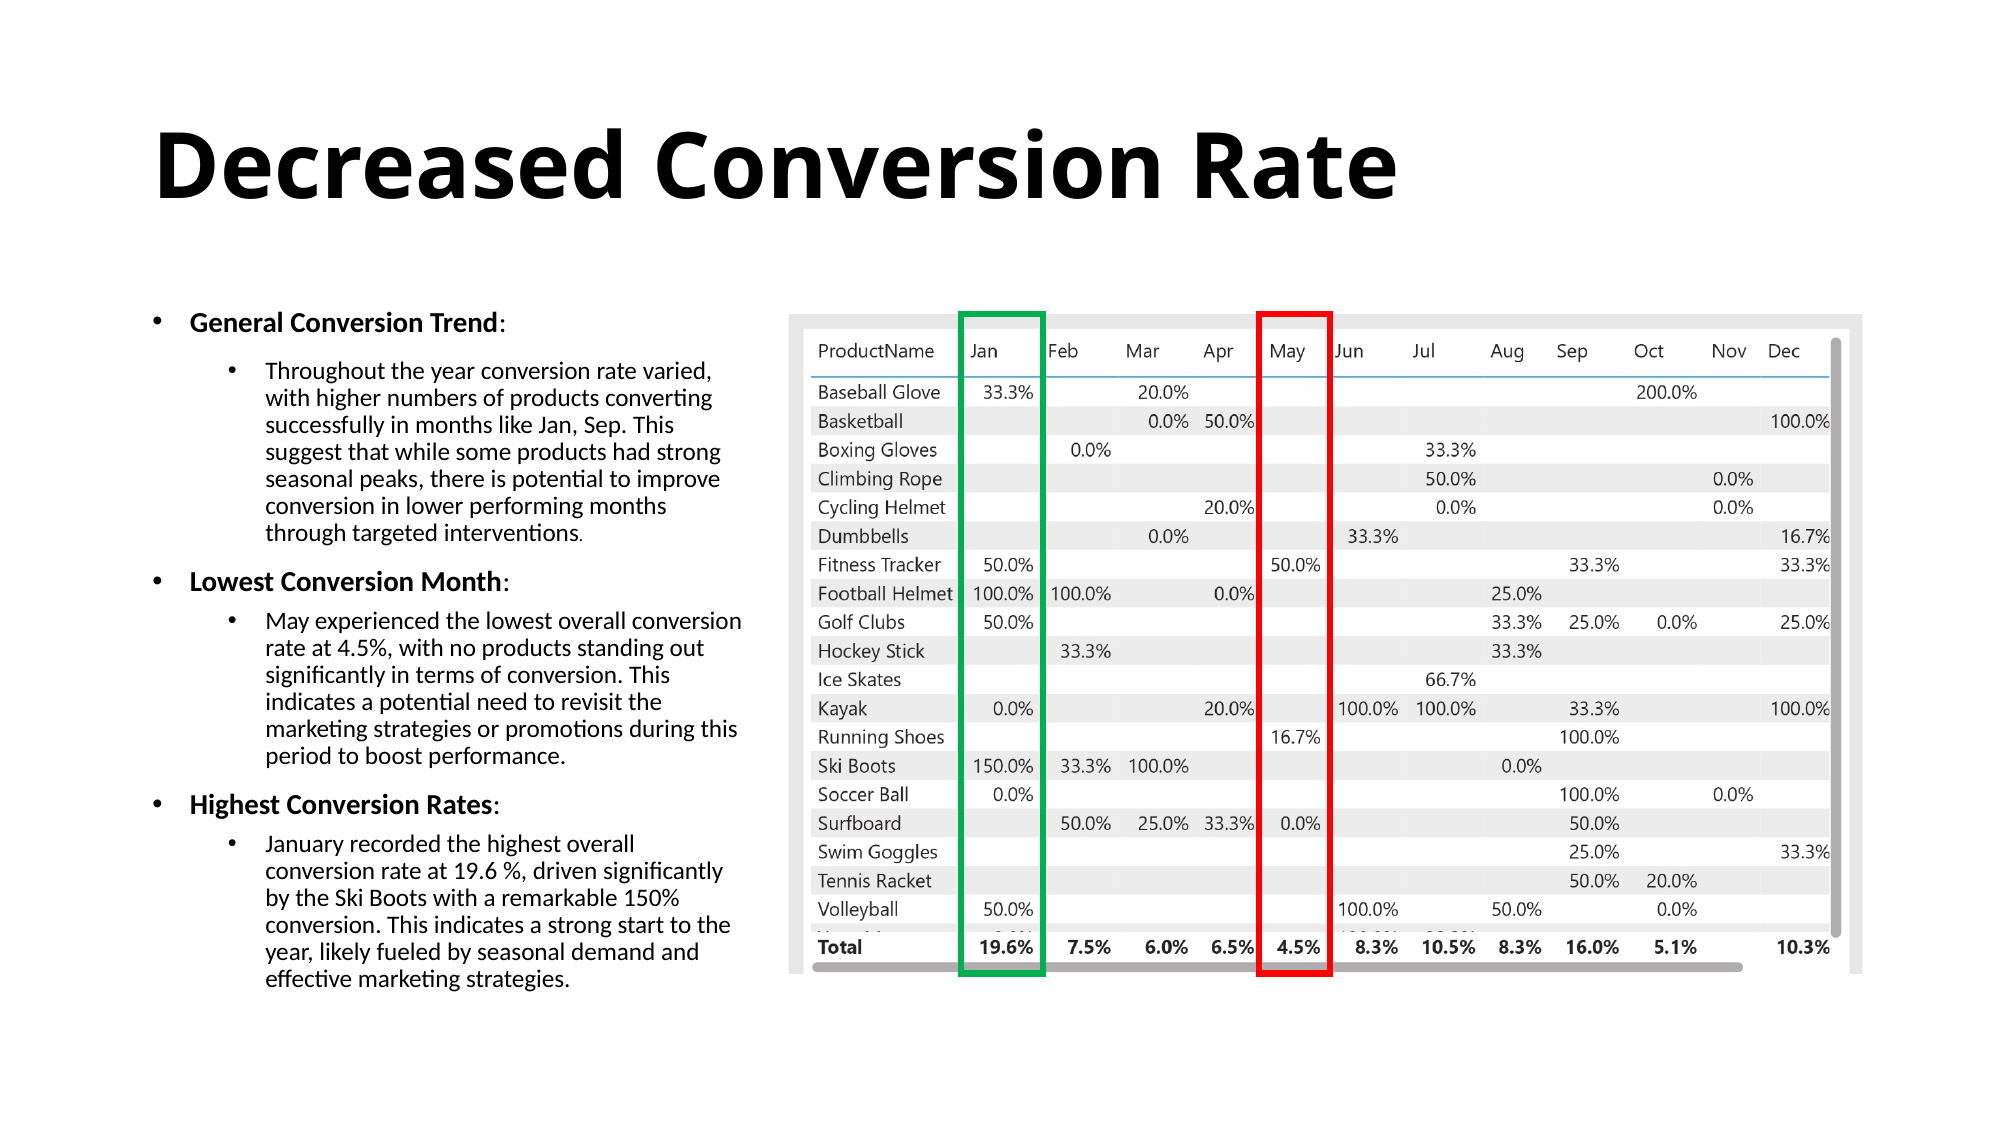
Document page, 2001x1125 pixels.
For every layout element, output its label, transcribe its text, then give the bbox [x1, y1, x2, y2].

picture [788, 314, 1863, 974]
list General Conversion Trend: Throughout the year conversion rate varied, with higher numbers of products converting successfully in months like Jan, Sep. This suggest that while some products had strong seasonal peaks, there is potential to improve conversion in lower performing months through targeted interventions. Lowest Conversion Month: May experienced the lowest overall conversion rate at 4.5%, with no products standing out significantly in terms of conversion. This indicates a potential need to revisit the marketing strategies or promotions during this period to boost performance. Highest Conversion Rates: January recorded the highest overall conversion rate at 19.6 %, driven significantly by the Ski Boots with a remarkable 150% conversion. This indicates a strong start to the year, likely fueled by seasonal demand and effective marketing strategies. [137, 299, 759, 1014]
title Decreased Conversion Rate [137, 59, 1863, 278]
